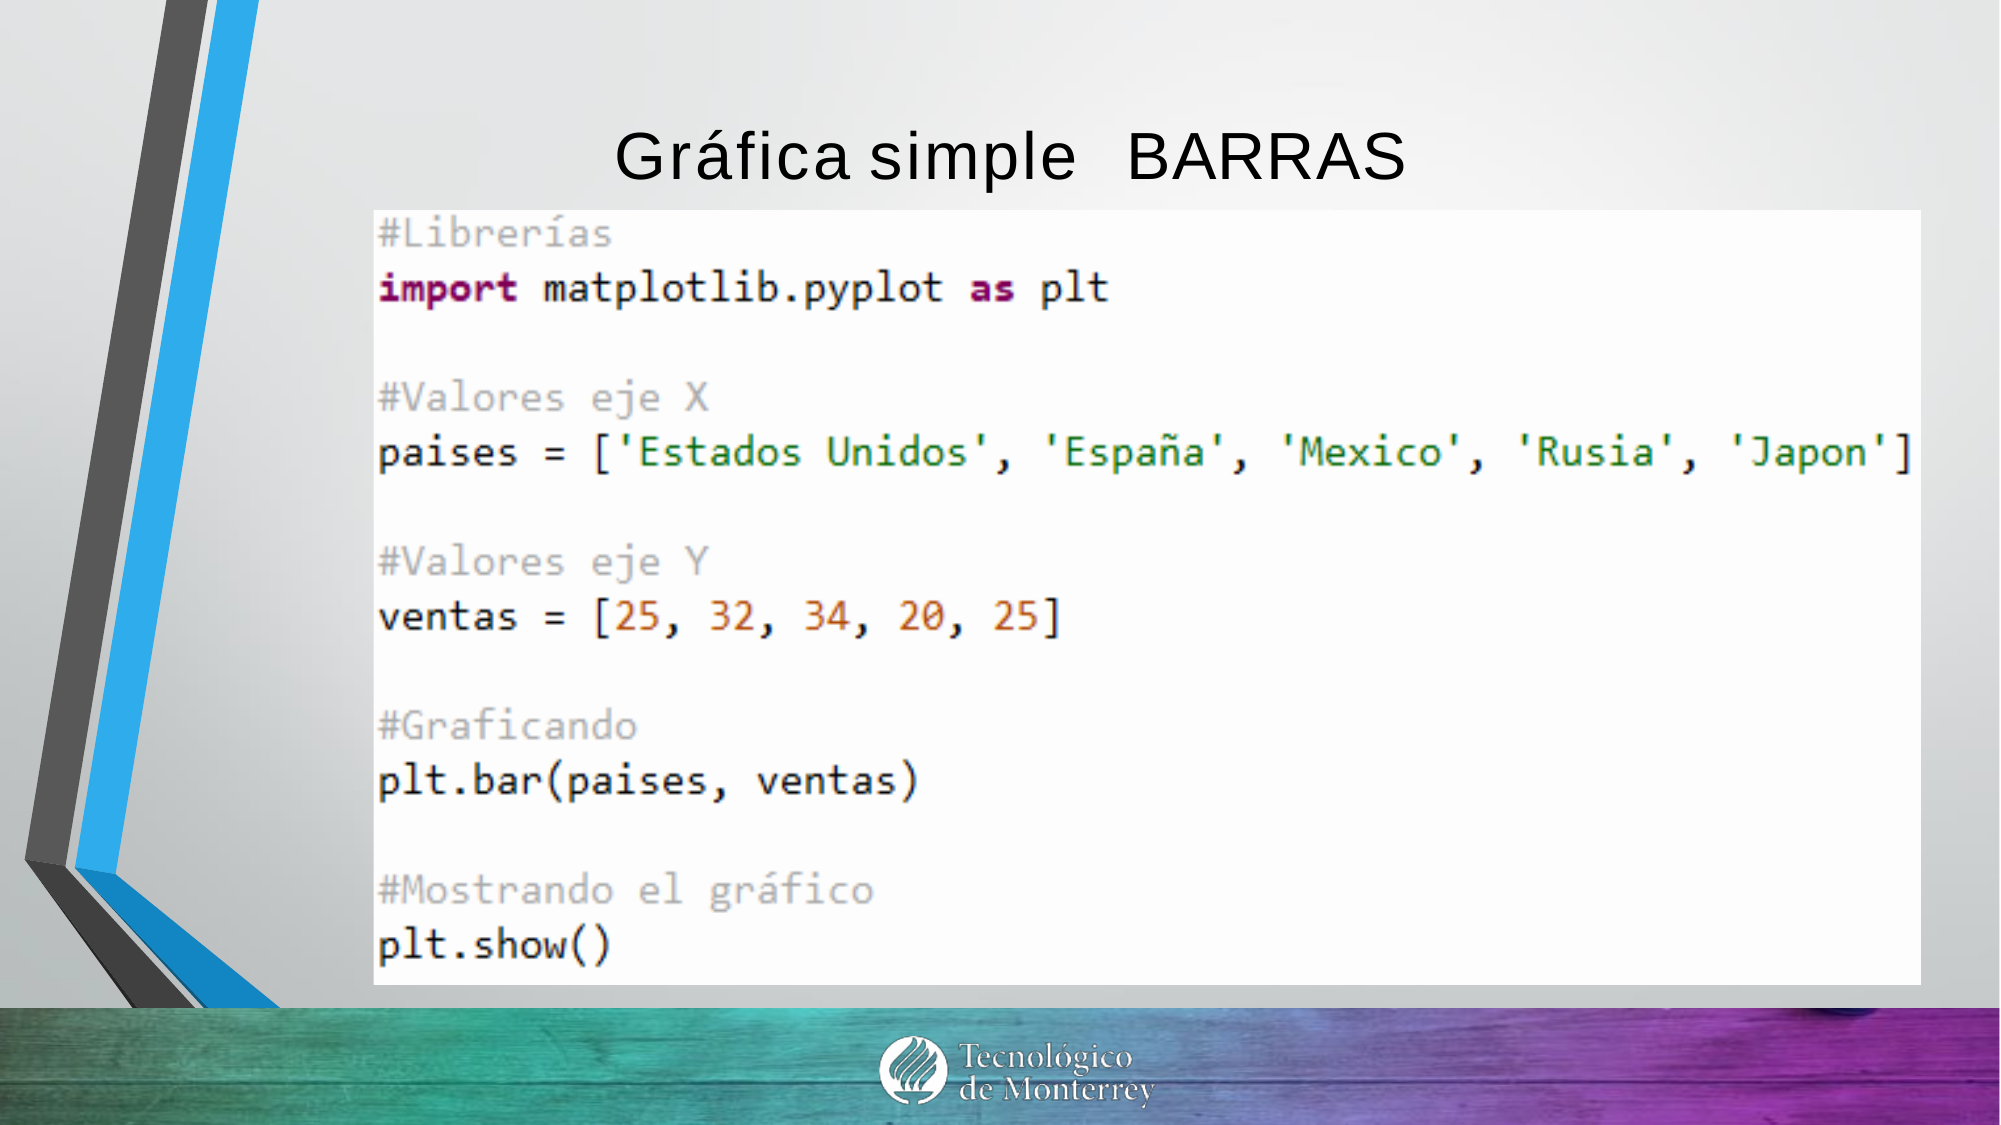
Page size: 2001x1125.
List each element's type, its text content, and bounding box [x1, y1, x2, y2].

text_box BARRAS [1124, 112, 1409, 193]
text_box [373, 210, 1921, 985]
picture [0, 0, 2000, 1125]
text_box Gráfica simple [612, 112, 1081, 193]
